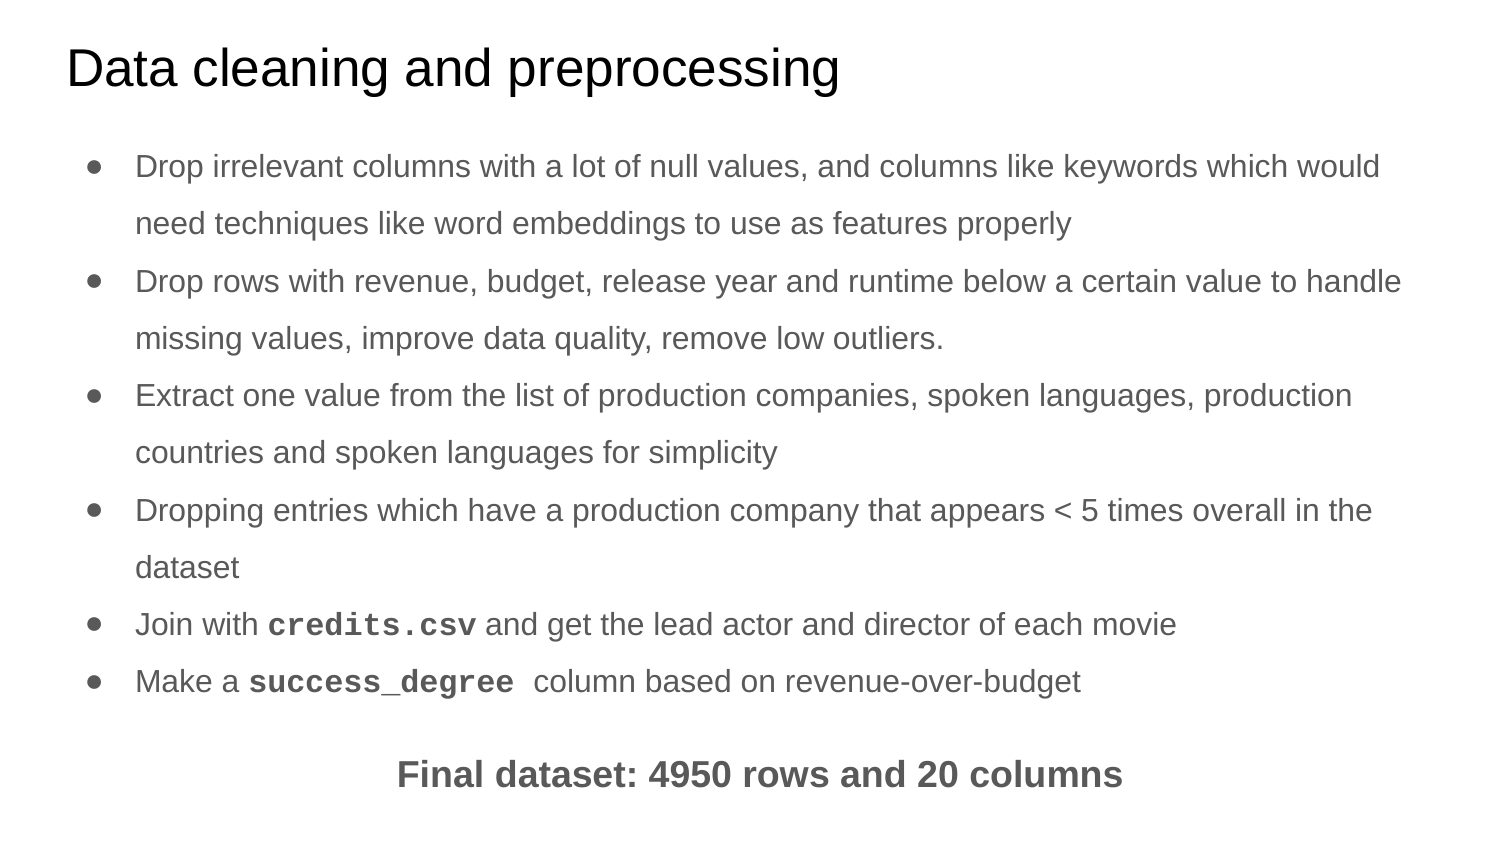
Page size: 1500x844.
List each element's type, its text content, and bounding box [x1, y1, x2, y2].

text_box Final dataset: 4950 rows and 20 columns [35, 734, 1486, 844]
title Data cleaning and preprocessing [51, 18, 1449, 111]
list Drop irrelevant columns with a lot of null values, and columns like keywords which would need techniques like word embeddings to use as features properly Drop rows with revenue, budget, release year and runtime below a certain value to handle missing values, improve data quality, remove low outliers. Extract one value from the list of production companies, spoken languages, production countries and spoken languages for simplicity Dropping entries which have a production company that appears < 5 times overall in the dataset Join with credits.csv and get the lead actor and director of each movie Make a success_degree column based on revenue-over-budget [51, 111, 1458, 721]
